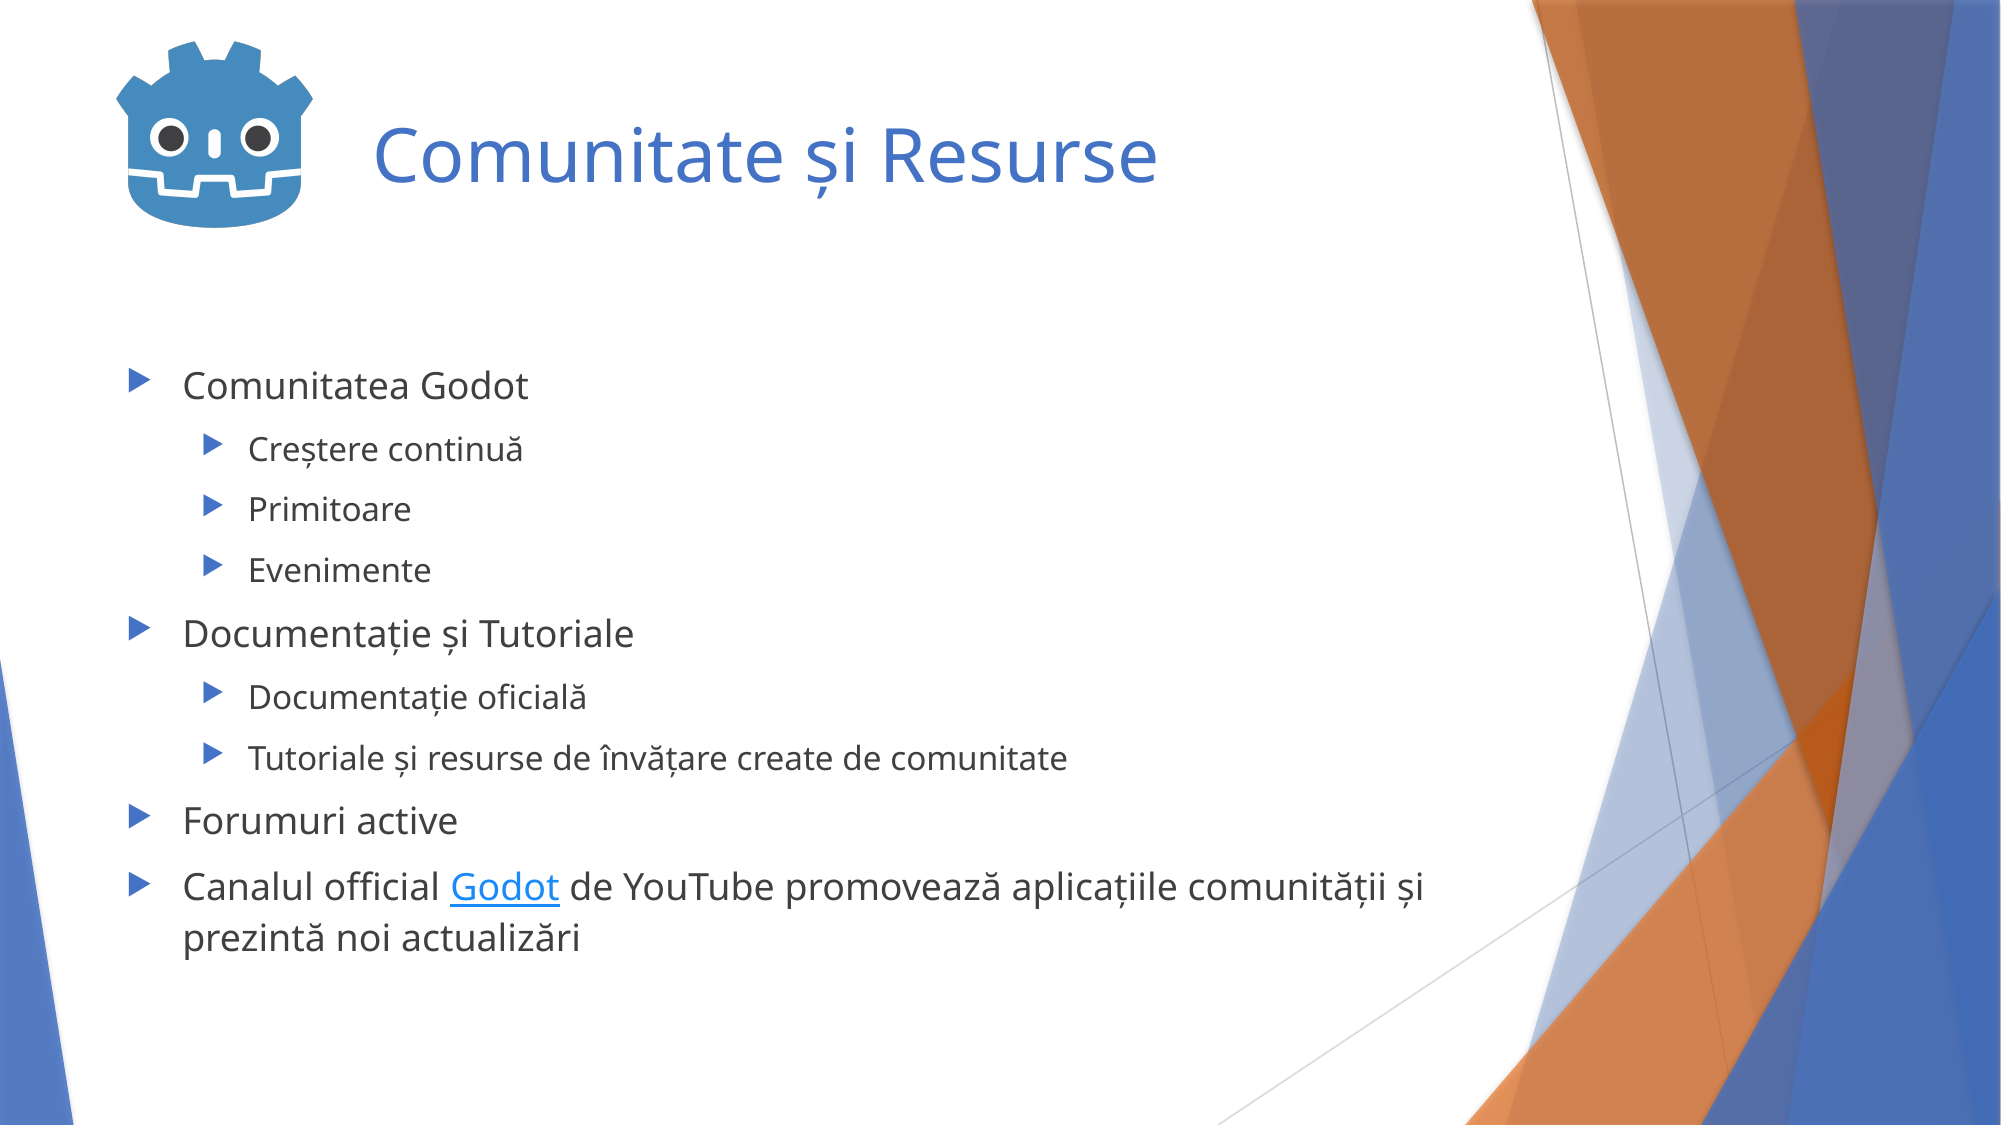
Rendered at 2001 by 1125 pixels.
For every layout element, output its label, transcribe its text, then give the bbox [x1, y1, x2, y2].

title Comunitate și Resurse [357, 99, 1522, 317]
picture [110, 25, 319, 243]
list Comunitatea Godot Creștere continuă Primitoare Evenimente Documentație și Tutoriale Documentație oficială Tutoriale și resurse de învățare create de comunitate Forumuri active Canalul official Godot de YouTube promovează aplicațiile comunității și prezintă noi actualizări [111, 354, 1522, 992]
